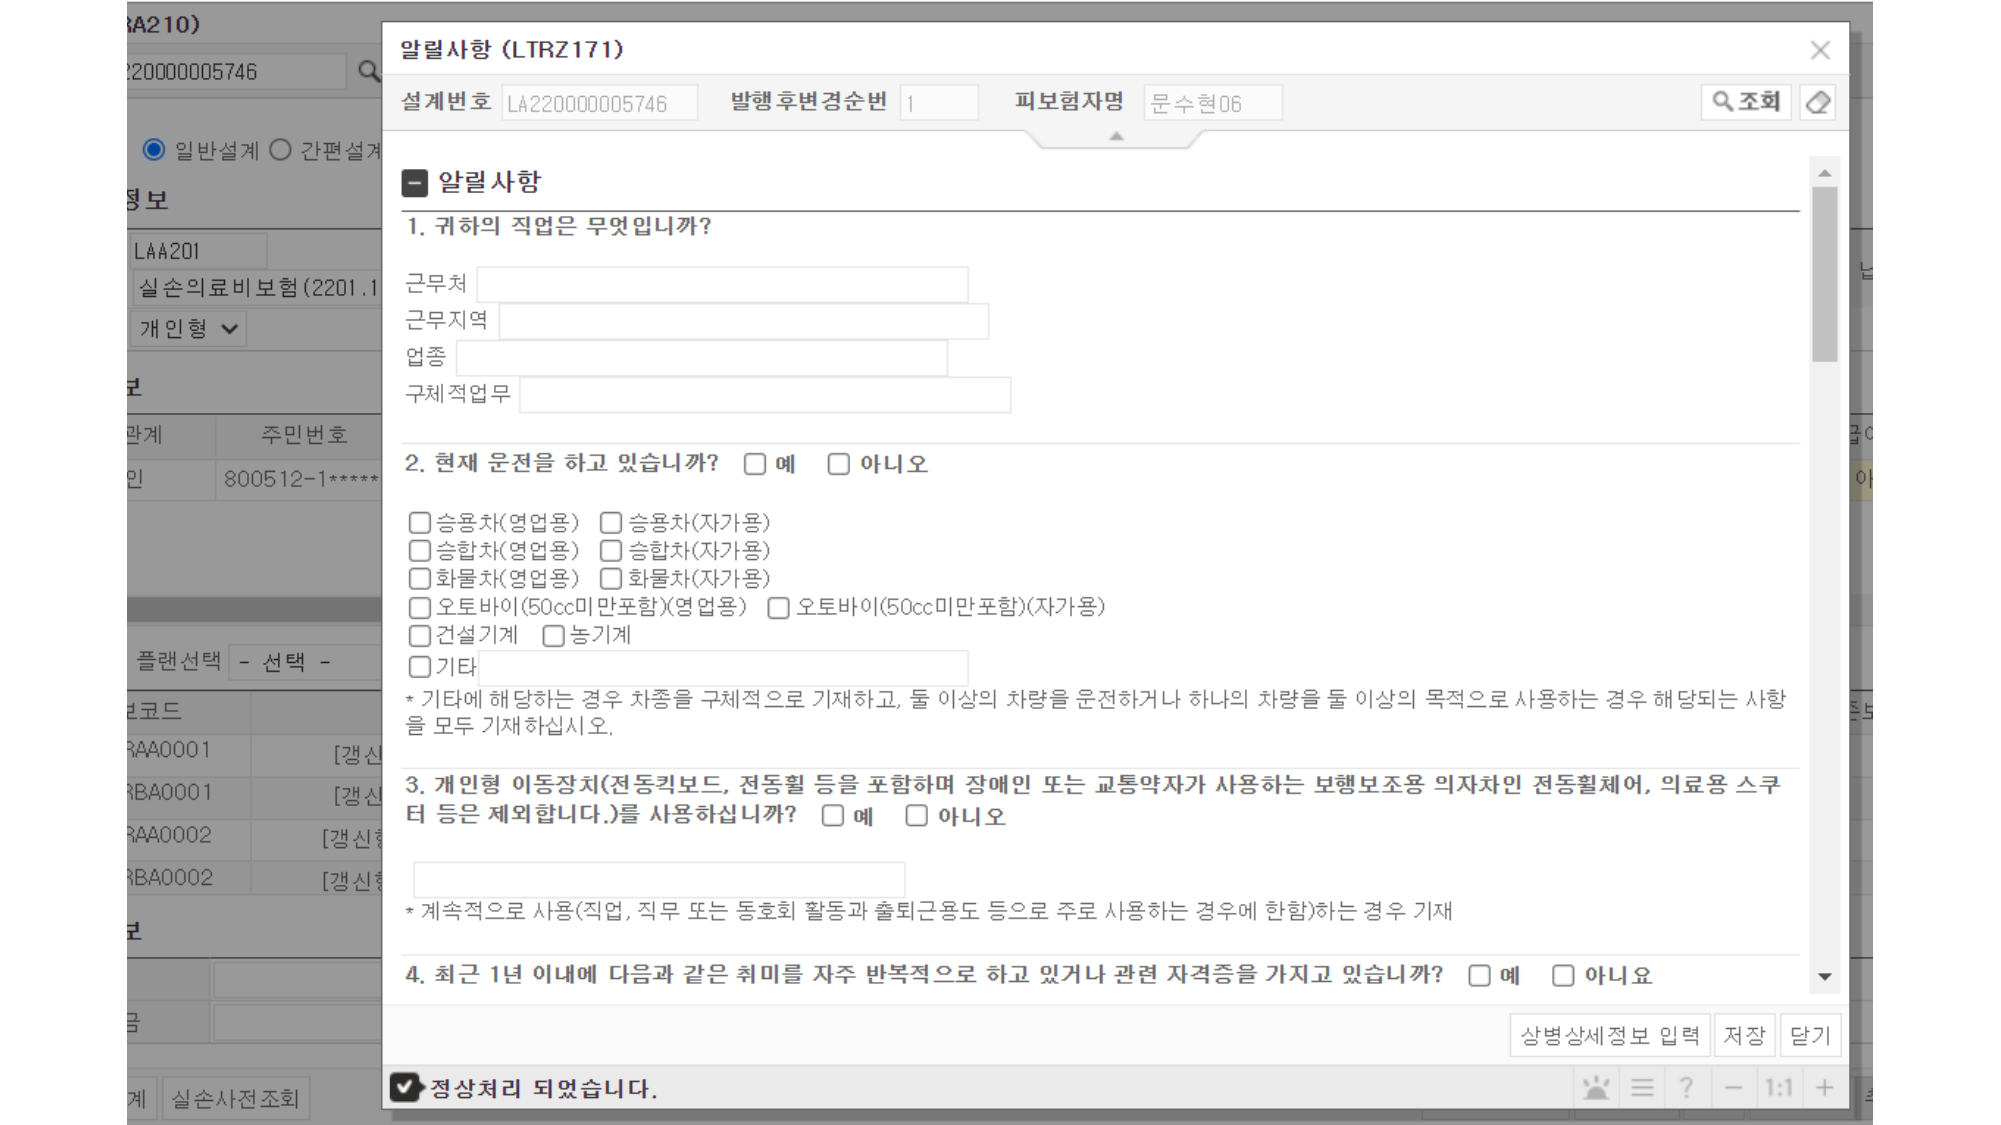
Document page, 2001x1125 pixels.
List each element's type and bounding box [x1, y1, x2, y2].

picture [127, 0, 1873, 1125]
